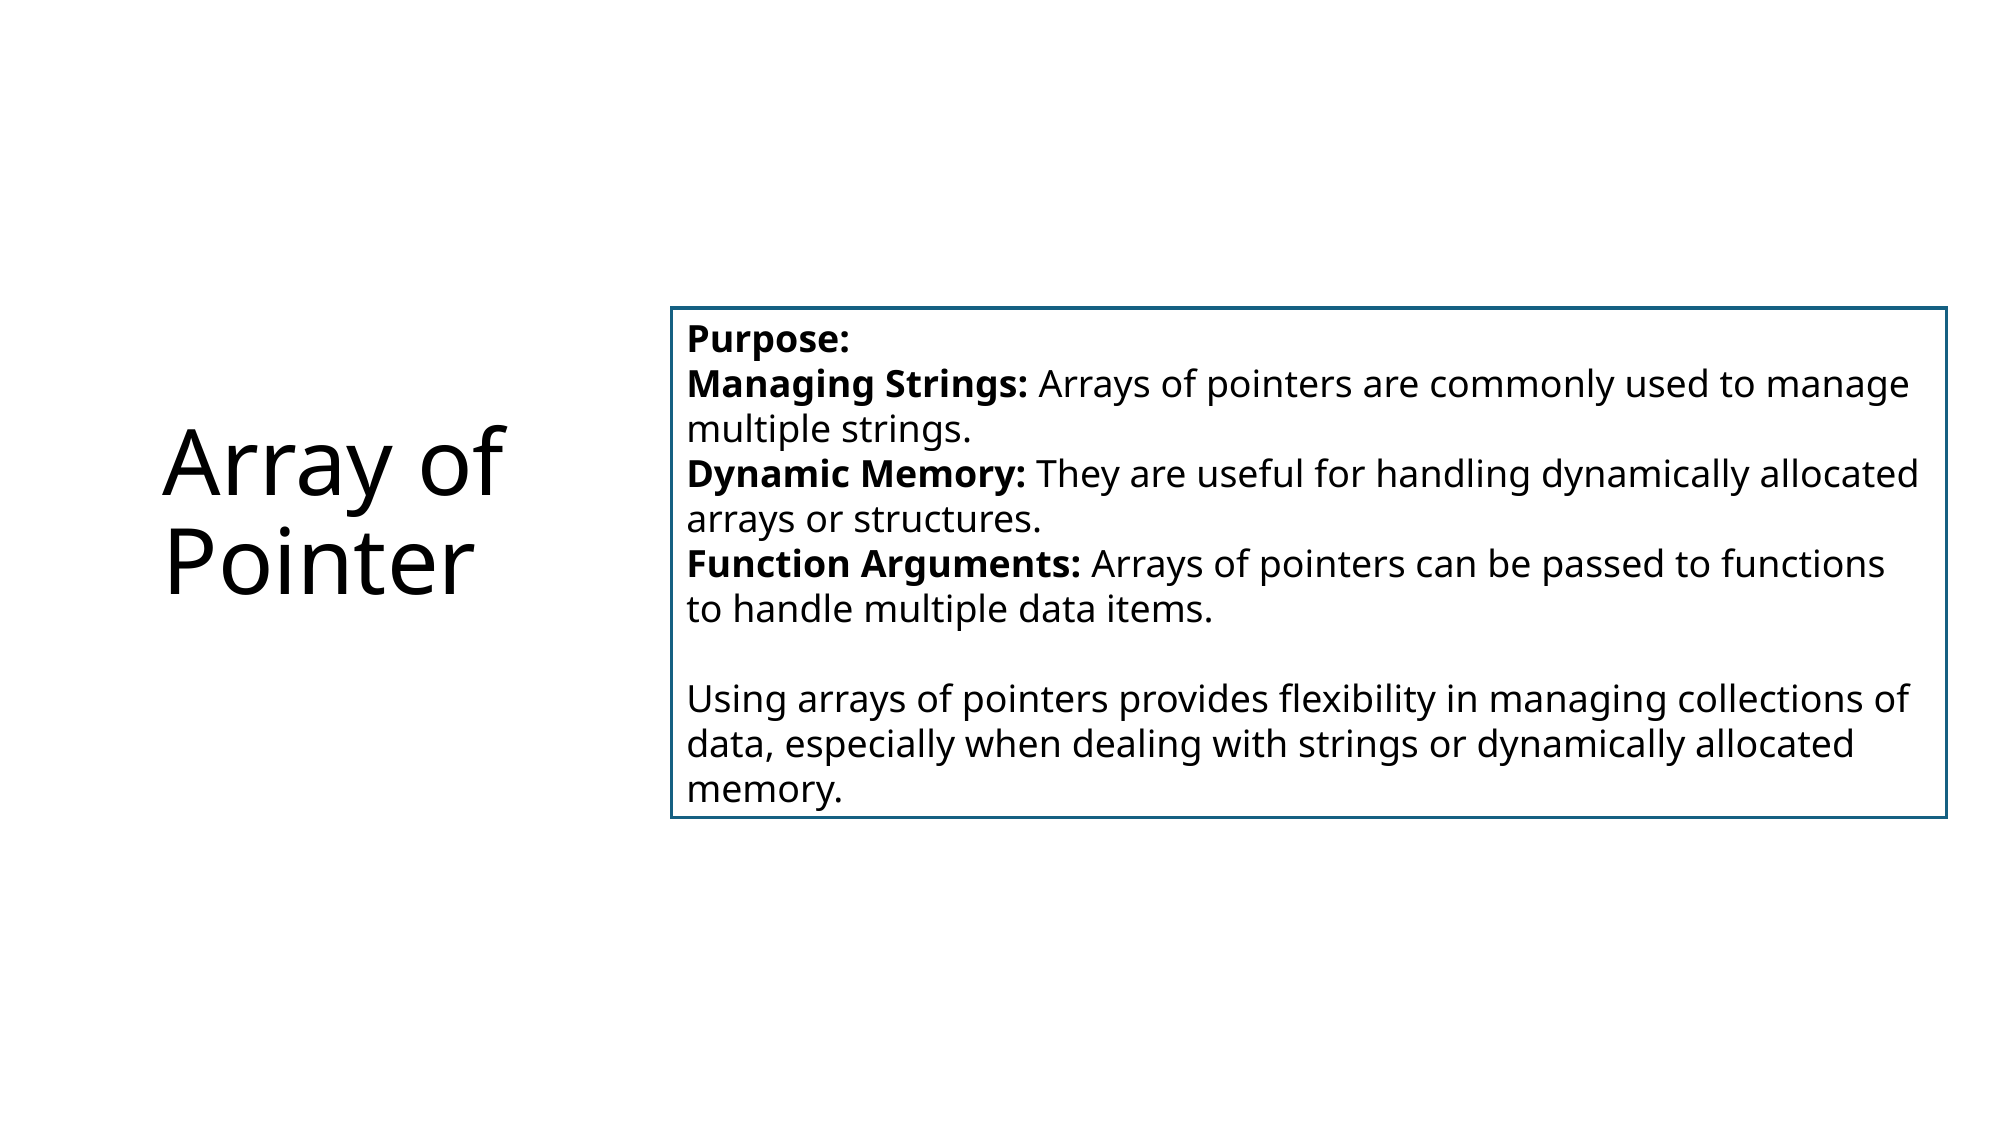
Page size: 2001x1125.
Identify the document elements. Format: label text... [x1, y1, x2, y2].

text_box Purpose: Managing Strings: Arrays of pointers are commonly used to manage multiple strings. Dynamic Memory: They are useful for handling dynamically allocated arrays or structures. Function Arguments: Arrays of pointers can be passed to functions to handle multiple data items. Using arrays of pointers provides flexibility in managing collections of data, especially when dealing with strings or dynamically allocated memory. [670, 306, 1948, 819]
text_box Array of Pointer [147, 406, 628, 624]
